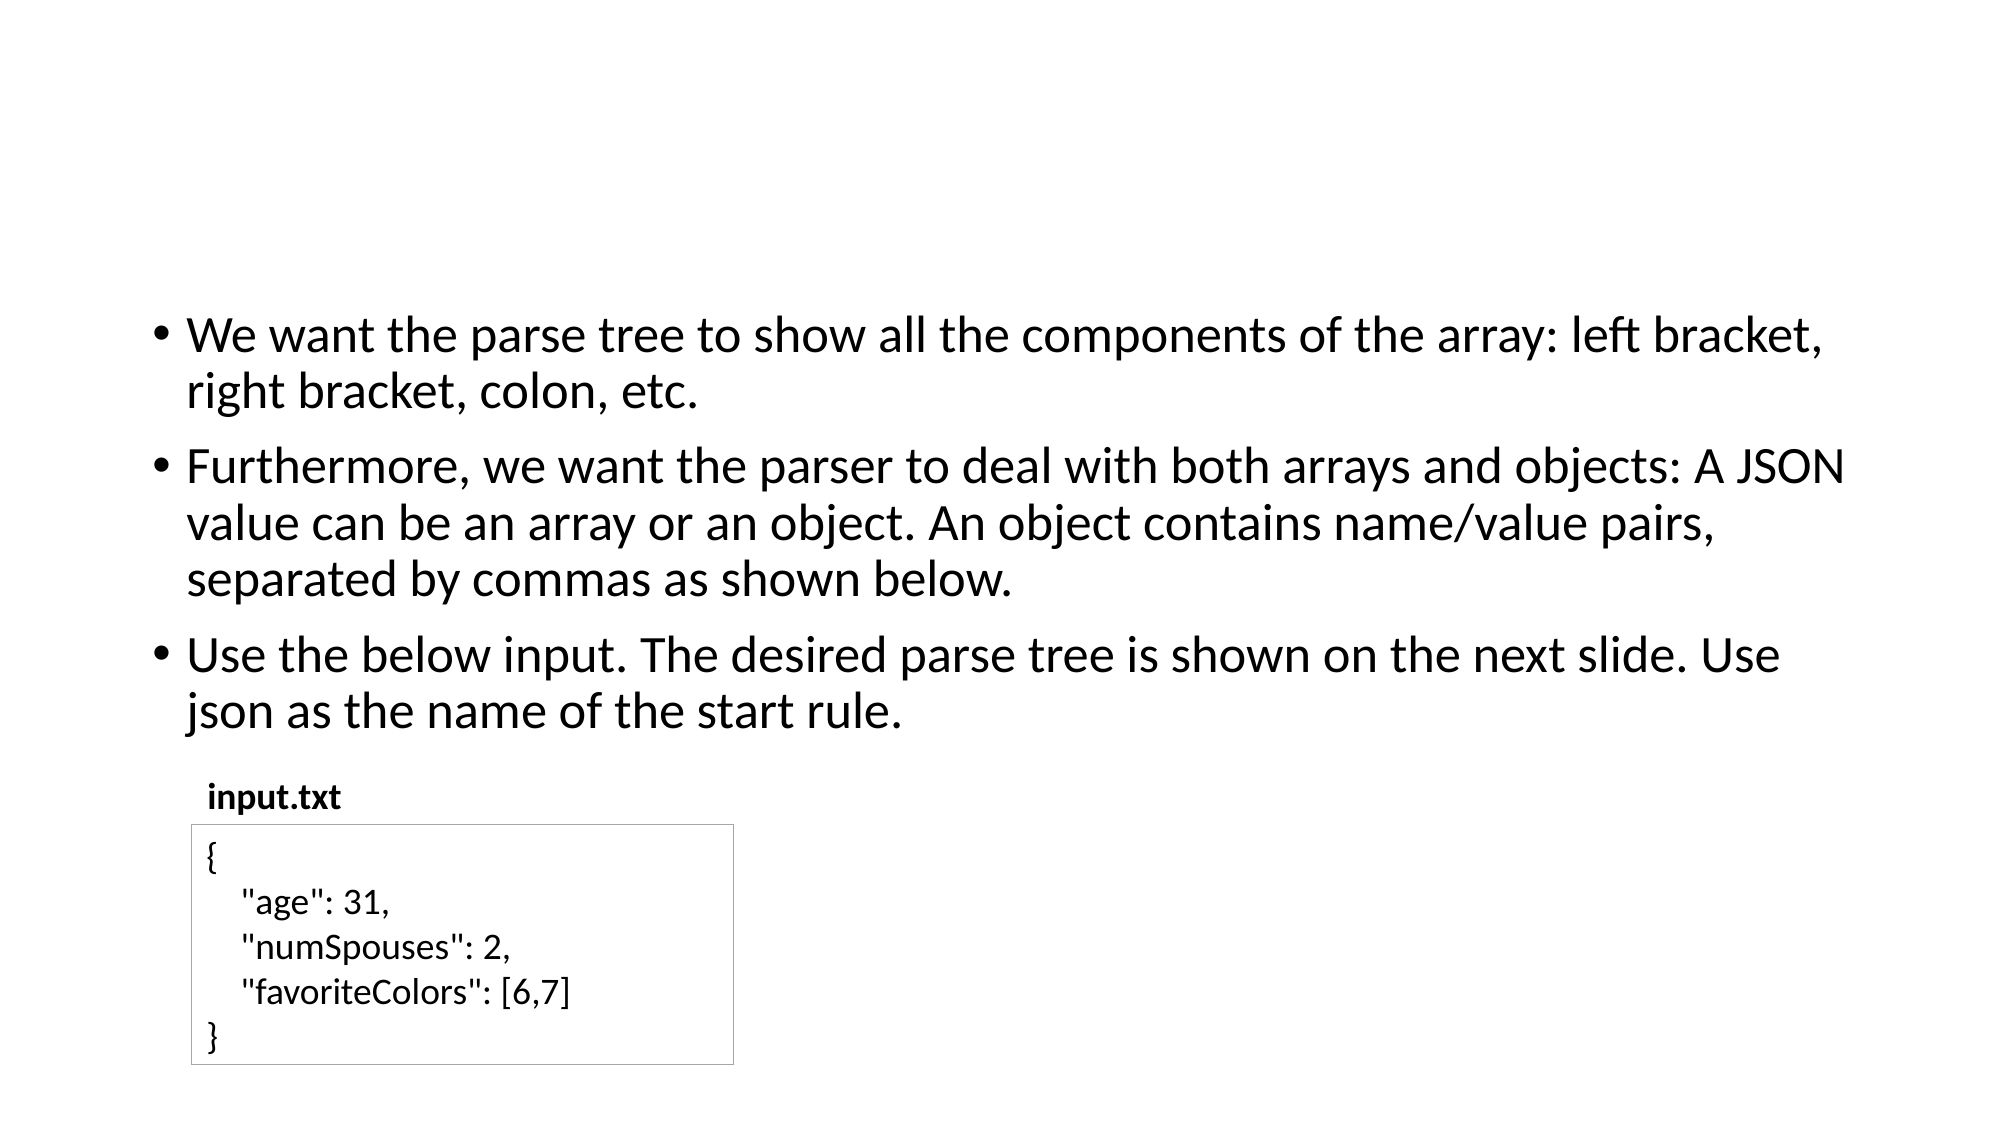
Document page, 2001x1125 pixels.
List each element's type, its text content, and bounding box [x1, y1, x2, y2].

text_box { "age": 31, "numSpouses": 2, "favoriteColors": [6,7] } [191, 824, 734, 1065]
list We want the parse tree to show all the components of the array: left bracket, right bracket, colon, etc. Furthermore, we want the parser to deal with both arrays and objects: A JSON value can be an array or an object. An object contains name/value pairs, separated by commas as shown below. Use the below input. The desired parse tree is shown on the next slide. Use json as the name of the start rule. [137, 299, 1863, 753]
text_box input.txt [192, 764, 357, 825]
